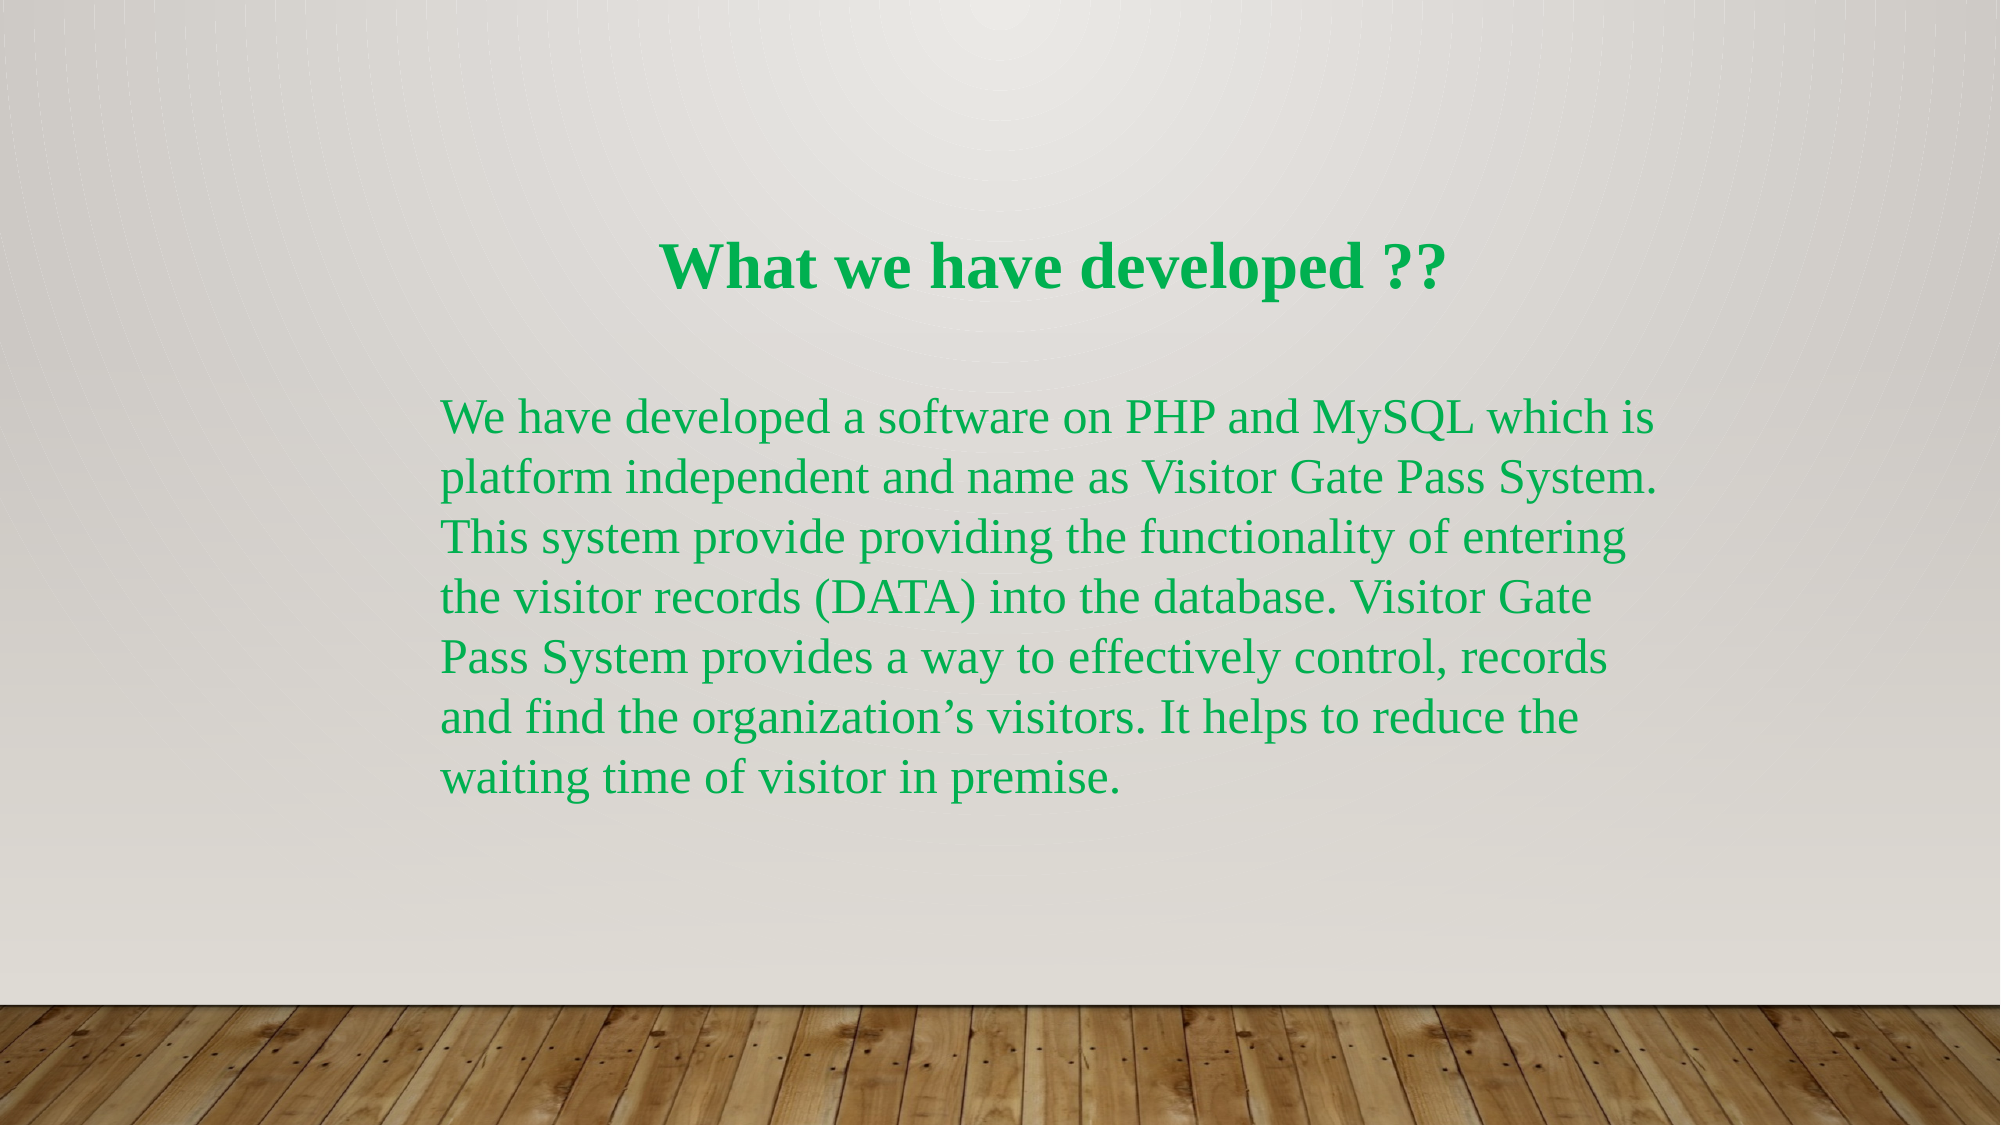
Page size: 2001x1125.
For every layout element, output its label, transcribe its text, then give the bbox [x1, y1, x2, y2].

picture [0, 1005, 2000, 1125]
text_box We have developed a software on PHP and MySQL which is platform independent and name as Visitor Gate Pass System. This system provide providing the functionality of entering the visitor records (DATA) into the database. Visitor Gate Pass System provides a way to effectively control, records and find the organization’s visitors. It helps to reduce the waiting time of visitor in premise. [425, 375, 1684, 706]
text_box What we have developed ?? [329, 214, 1779, 310]
